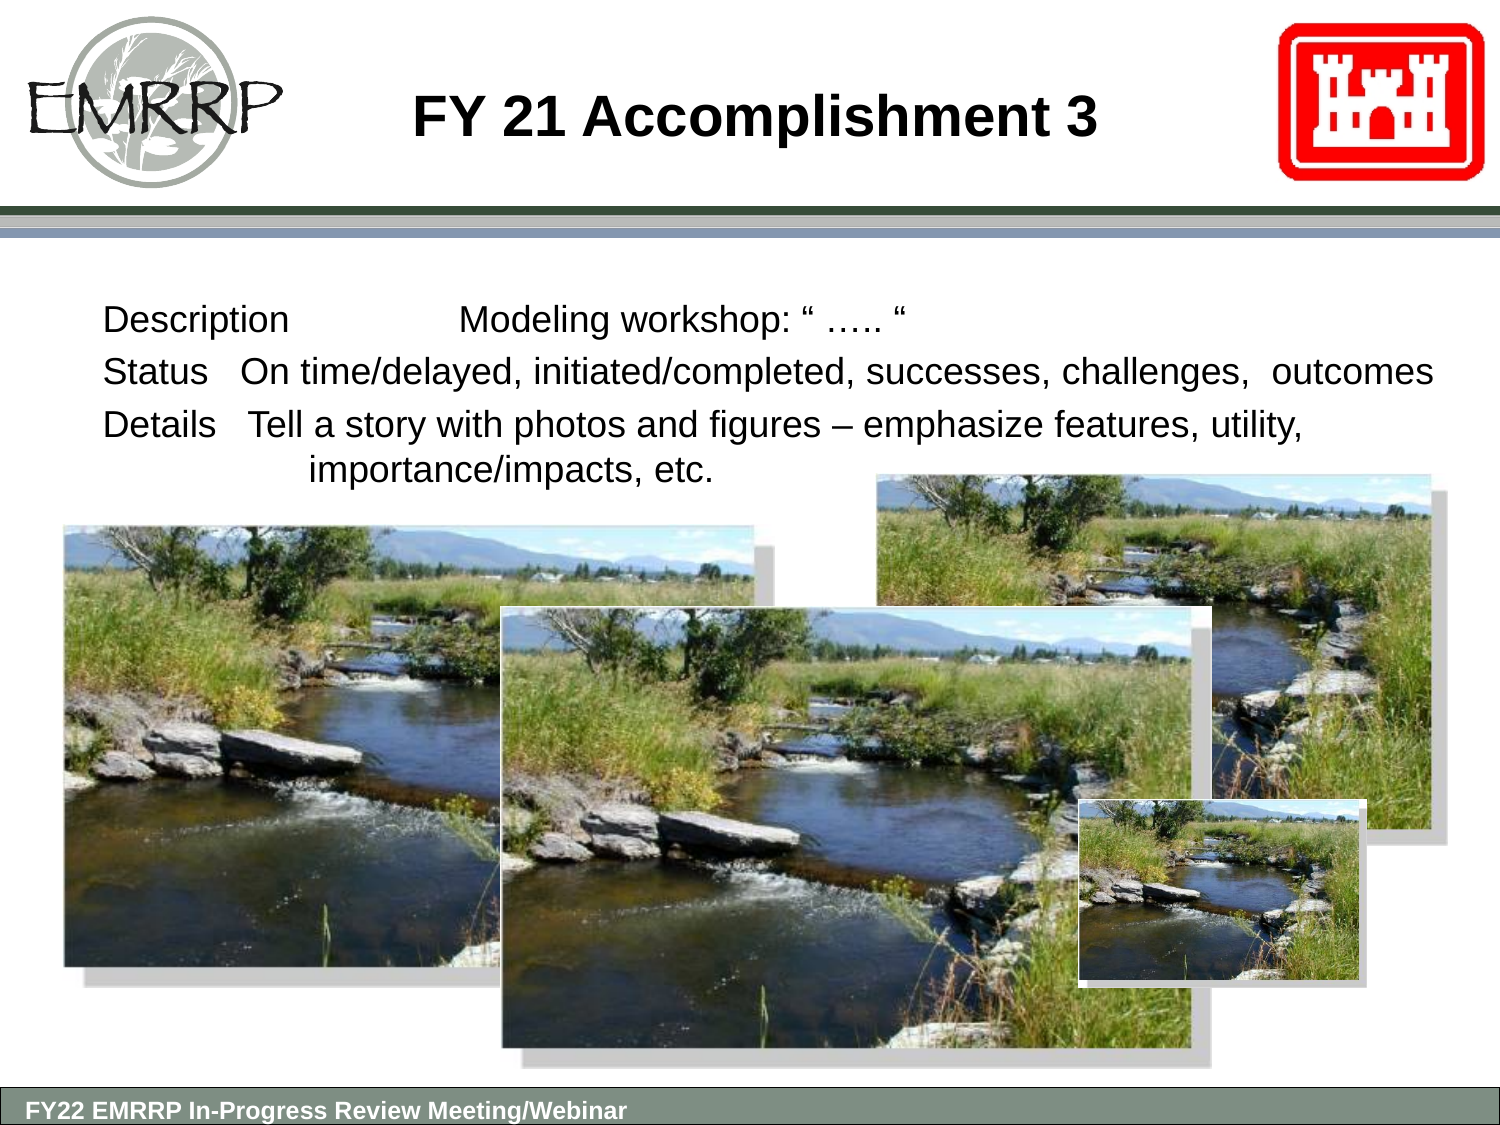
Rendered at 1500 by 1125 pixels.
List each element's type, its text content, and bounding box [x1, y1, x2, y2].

picture [0, 206, 1500, 238]
title FY 21 Accomplishment 3 [274, 49, 1238, 178]
list Description Modeling workshop: “ ….. “ Status On time/delayed, initiated/completed, successes, challenges, outcomes Details Tell a story with photos and figures – emphasize features, utility, importance/impacts, etc. [87, 287, 1488, 838]
picture [24, 12, 285, 191]
picture [1275, 21, 1488, 183]
picture [62, 473, 1448, 1069]
